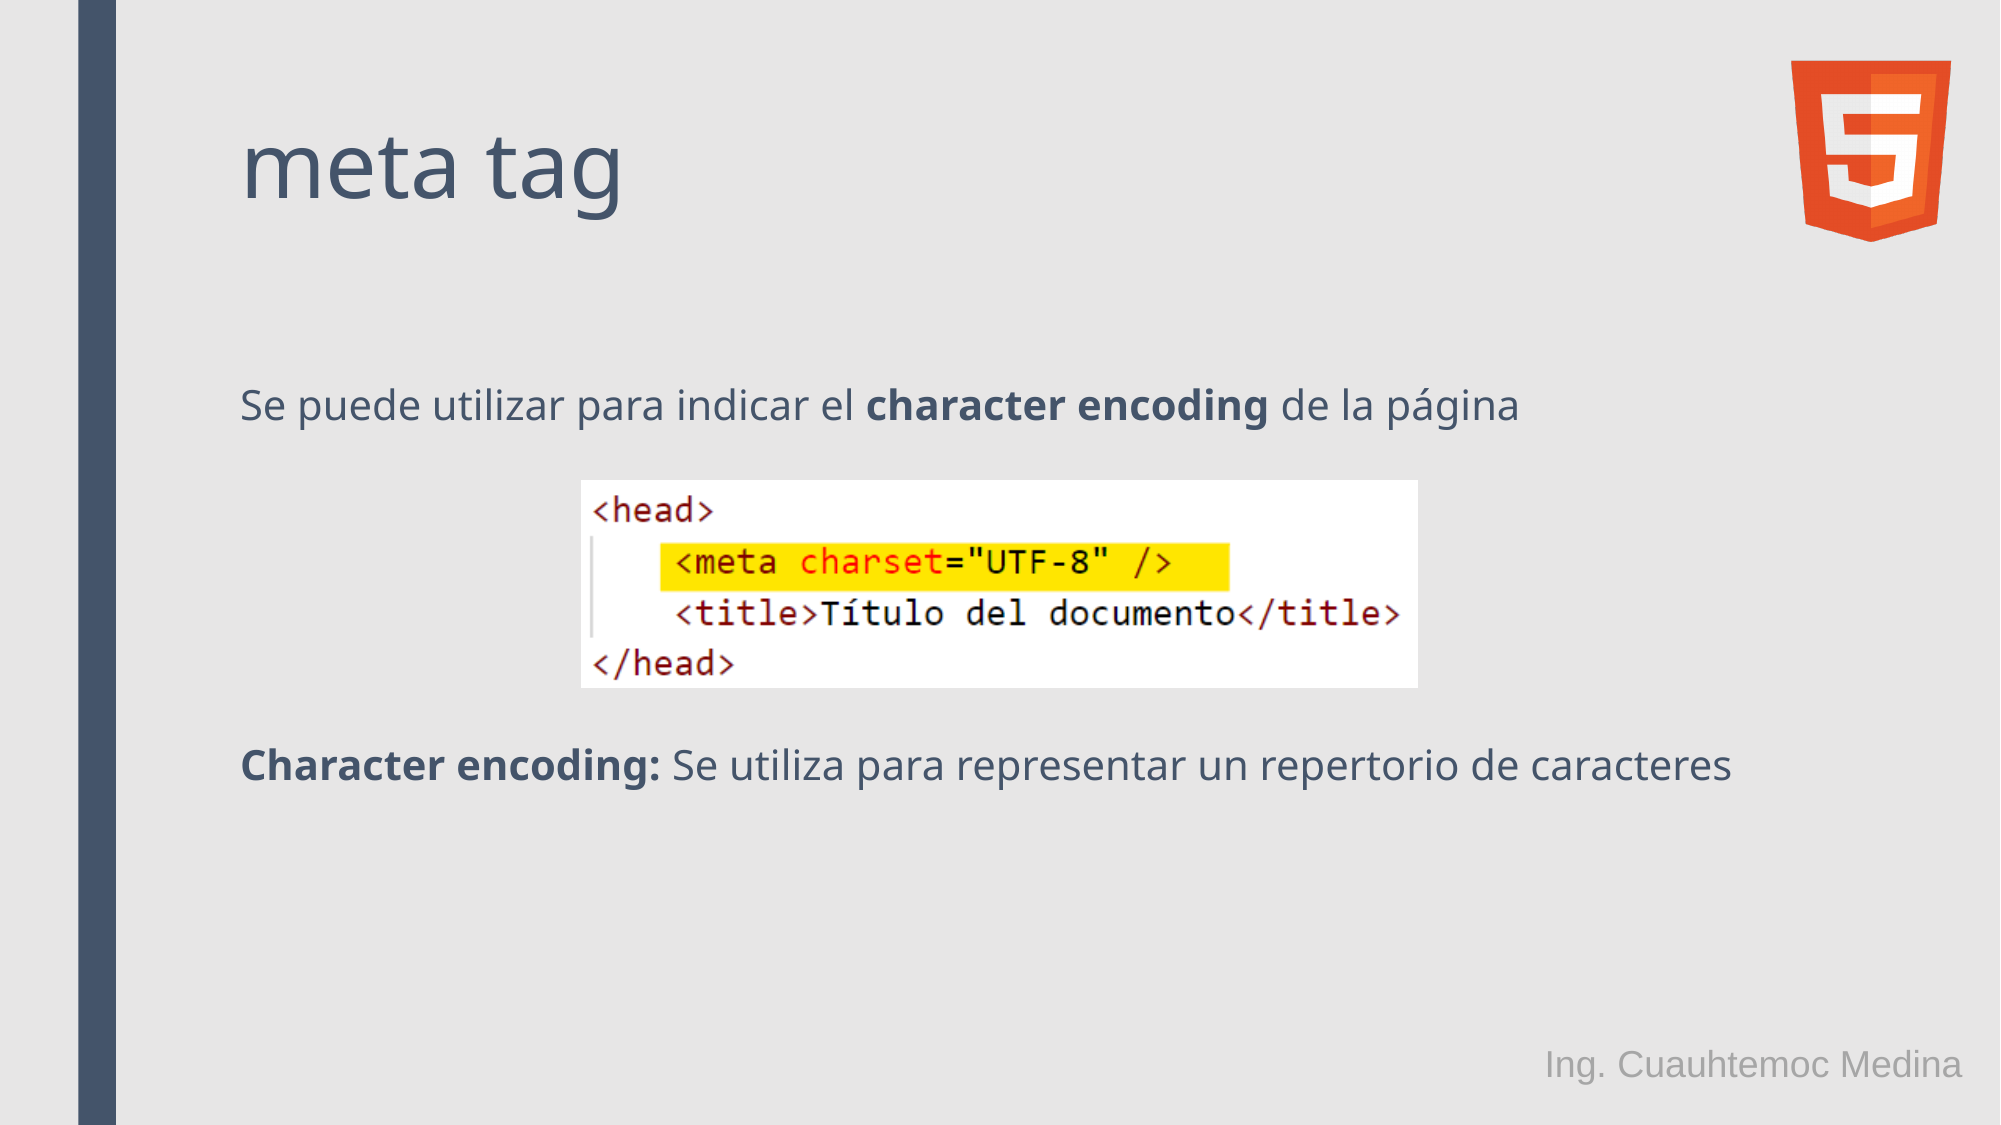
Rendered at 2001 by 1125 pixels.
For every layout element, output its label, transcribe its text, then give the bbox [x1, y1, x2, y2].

text_box Ing. Cuauhtemoc Medina [1529, 1032, 1978, 1093]
picture [1758, 56, 1984, 242]
picture [581, 480, 1419, 688]
list Se puede utilizar para indicar el character encoding de la página Character encoding: Se utiliza para representar un repertorio de caracteres [225, 375, 1800, 1069]
title meta tag [225, 112, 1800, 357]
